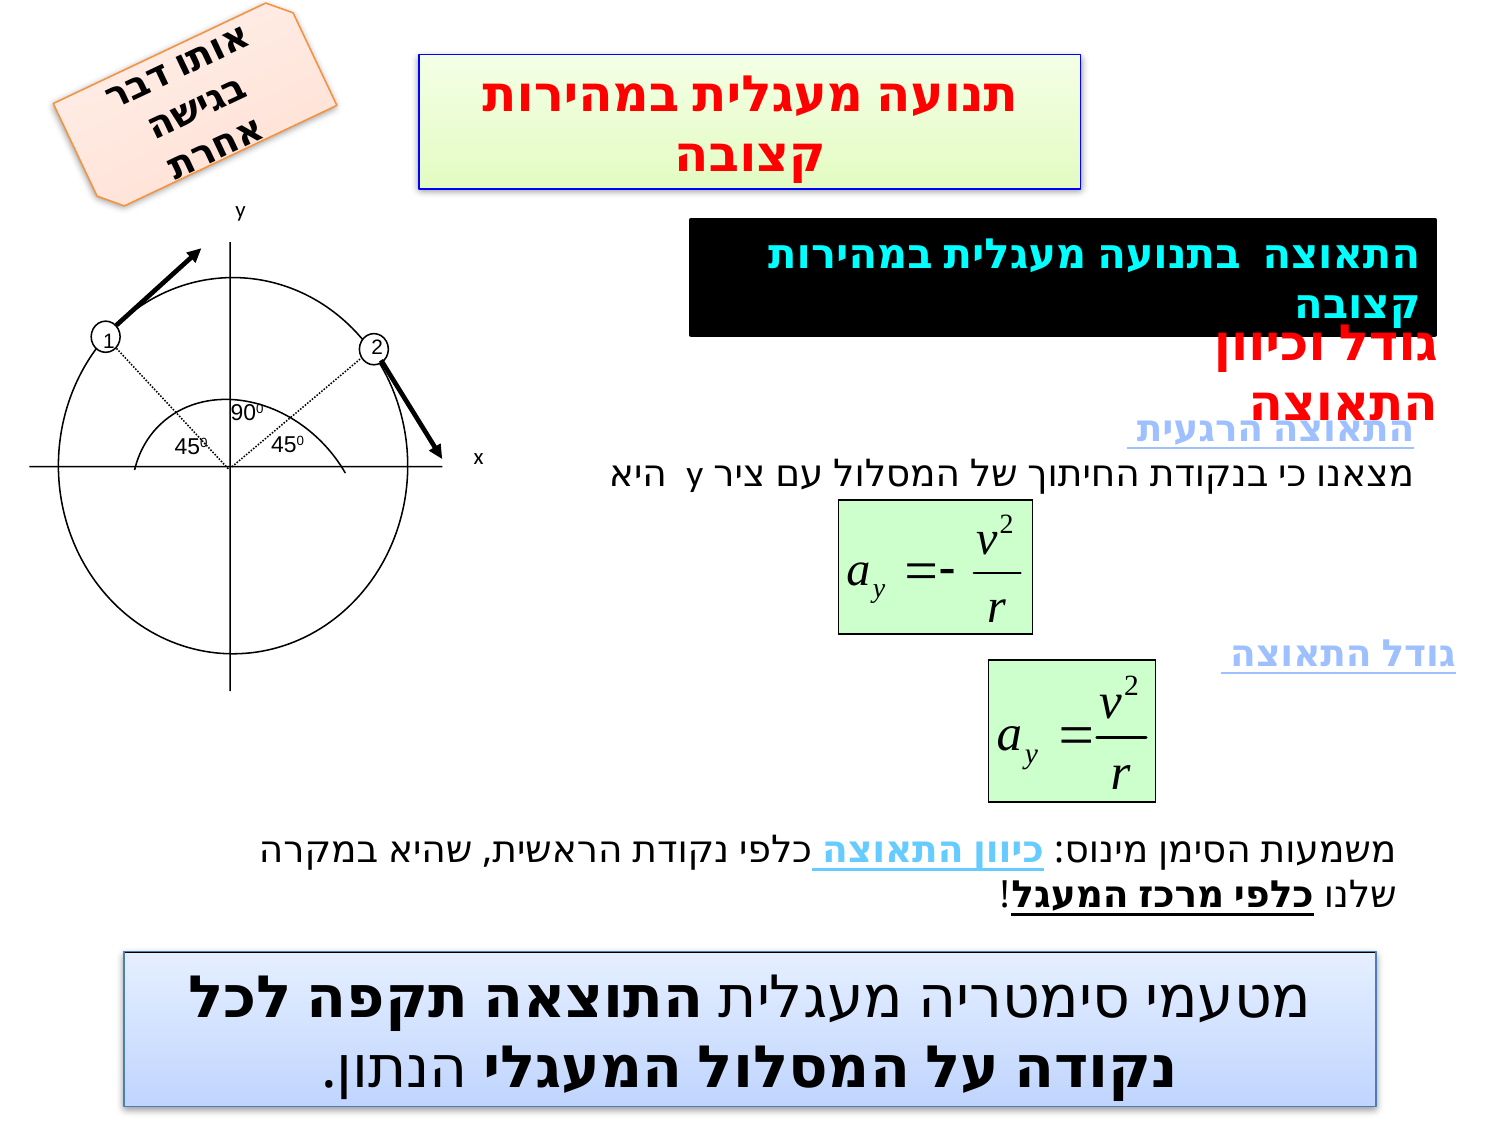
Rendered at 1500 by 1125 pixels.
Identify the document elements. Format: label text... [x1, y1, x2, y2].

text_box מטעמי סימטריה מעגלית התוצאה תקפה לכל נקודה על המסלול המעגלי הנתון. [123, 951, 1377, 1107]
text_box גודל וכיוון התאוצה [1033, 302, 1453, 438]
text_box אותו דבר בגישה אחרת [52, 2, 338, 185]
text_box תנועה מעגלית במהירות קצובה [418, 54, 1081, 190]
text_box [572, 621, 1471, 819]
text_box התאוצה בתנועה מעגלית במהירות קצובה [689, 218, 1437, 337]
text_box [531, 396, 1430, 634]
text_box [29, 186, 499, 692]
text_box משמעות הסימן מינוס: כיוון התאוצה כלפי נקודת הראשית, שהיא במקרה שלנו כלפי מרכז המעגל! [235, 817, 1412, 923]
